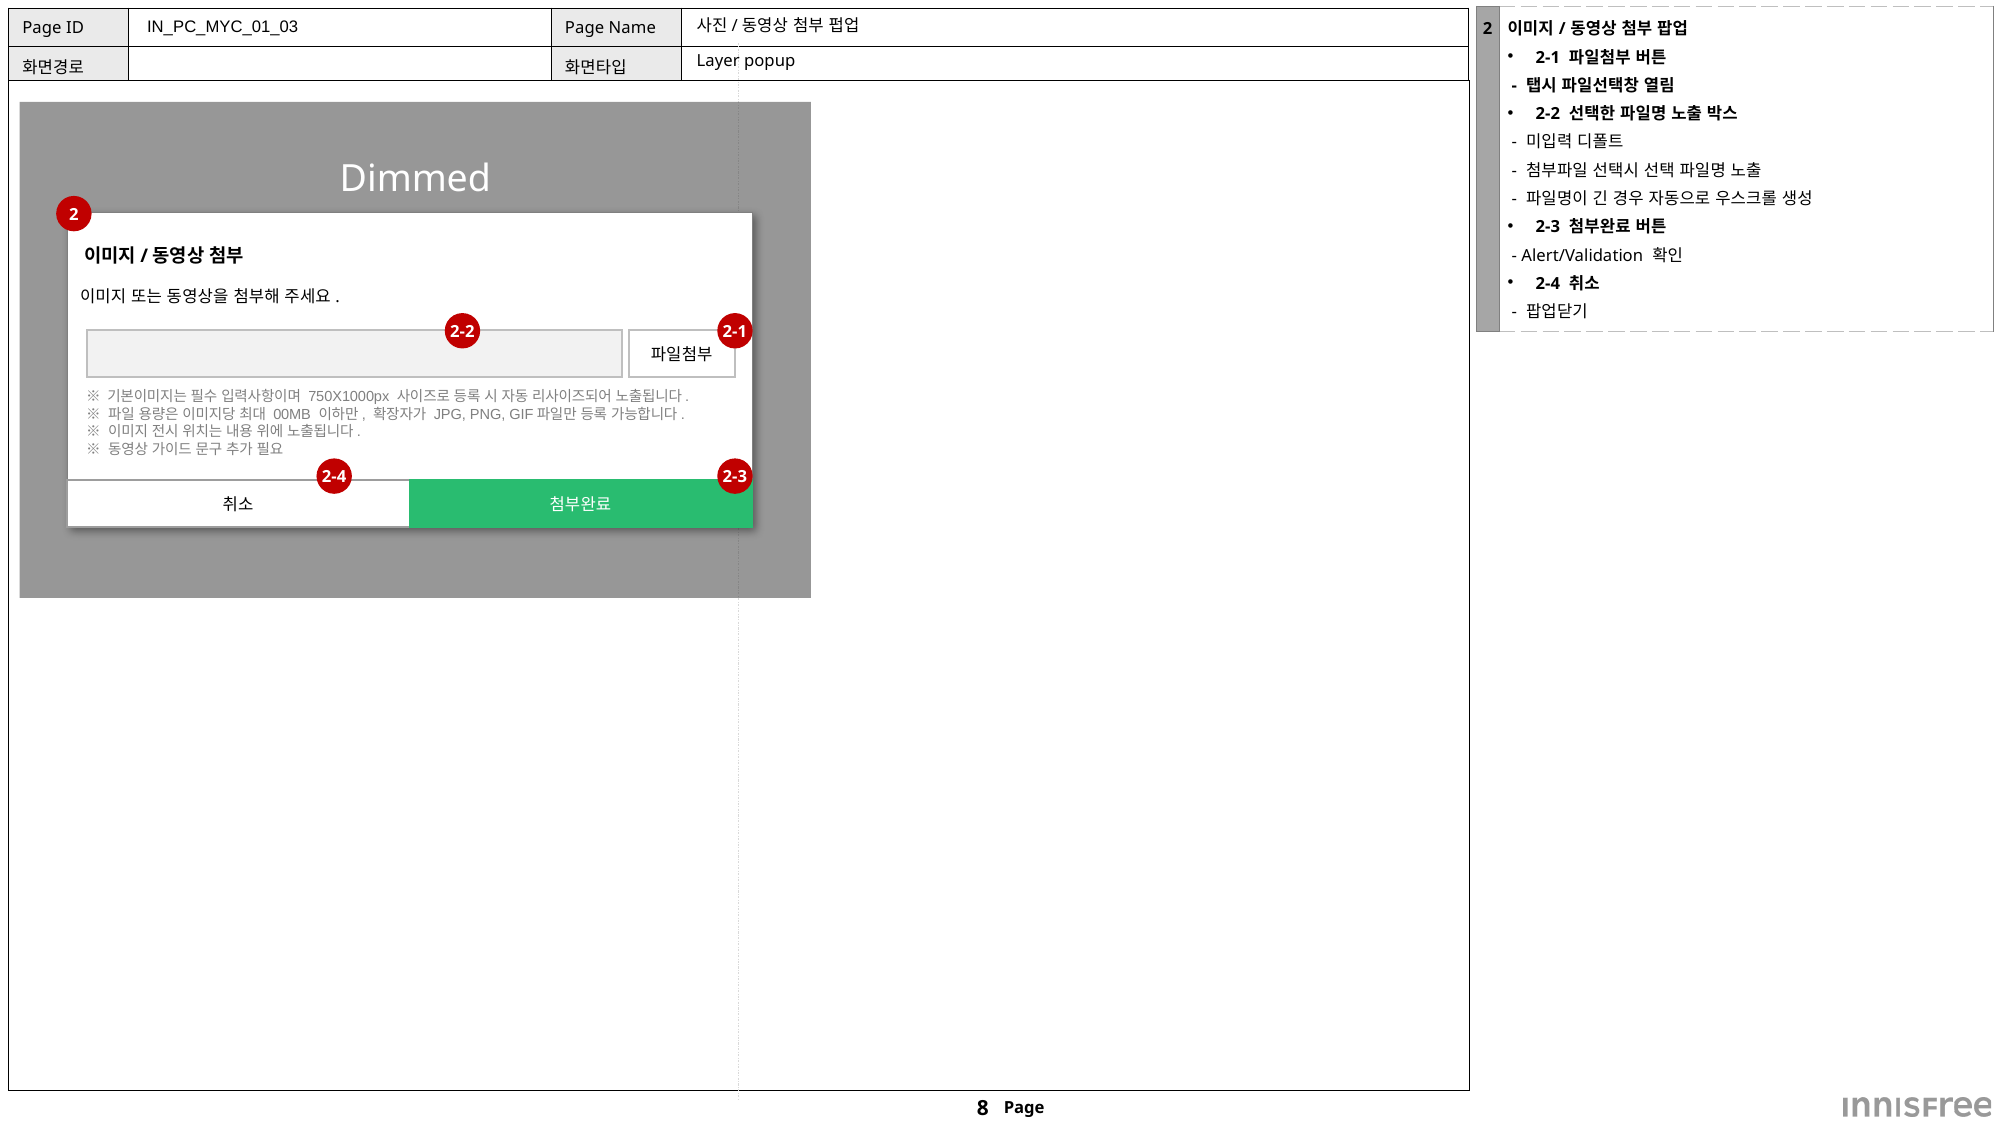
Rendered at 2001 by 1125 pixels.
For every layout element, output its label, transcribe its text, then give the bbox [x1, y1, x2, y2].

text_box Layer popup [681, 43, 1467, 79]
table_header [68, 213, 752, 479]
table_header 2 [1477, 7, 1499, 331]
text_box Dimmed [19, 101, 812, 599]
text_box 첨부완료 [408, 483, 753, 528]
text_box 이미지/동영상 첨부 [69, 236, 393, 274]
text_box 2 [56, 195, 92, 232]
text_box ※ 기본이미지는 필수 입력사항이며 750X1000px 사이즈로 등록 시 자동 리사이즈되어 노출됩니다. ※ 파일 용량은 이미지당 최대 00MB 이하만, 확장자가 JPG, PNG, GIF파일만 등록 가능합니다. ※ 이미지 전시 위치는 내용 위에 노출됩니다. ※ 동영상 가이드 문구 추가 필요 [71, 379, 754, 483]
table_header 이미지/동영상 첨부 팝업 2-1 파일첨부 버튼 - 탭시 파일선택창 열림 2-2 선택한 파일명 노출 박스 - 미입력 디폴트 - 첨부파일 선택시 선택 파일명 노출 - 파일명이 긴 경우 자동으로 우스크롤 생성 2-3 첨부완료 버튼 - Alert/Validation 확인 2-4 취소 - 팝업닫기 [1500, 6, 1993, 332]
text_box 이미지 또는 동영상을 첨부해 주세요. [65, 278, 528, 313]
text_box 파일첨부 [628, 329, 736, 378]
picture [1843, 1097, 1992, 1117]
text_box 2-3 [717, 458, 753, 494]
title 사진/동영상 첨부 펍업 [681, 8, 1467, 43]
subtitle IN_PC_MYC_01_03 [127, 8, 552, 44]
text_box 2-1 [717, 313, 753, 349]
text_box [86, 329, 623, 378]
text_box 2-2 [444, 313, 481, 349]
text_box 2-4 [316, 458, 352, 494]
text_box 취소 [66, 479, 408, 528]
